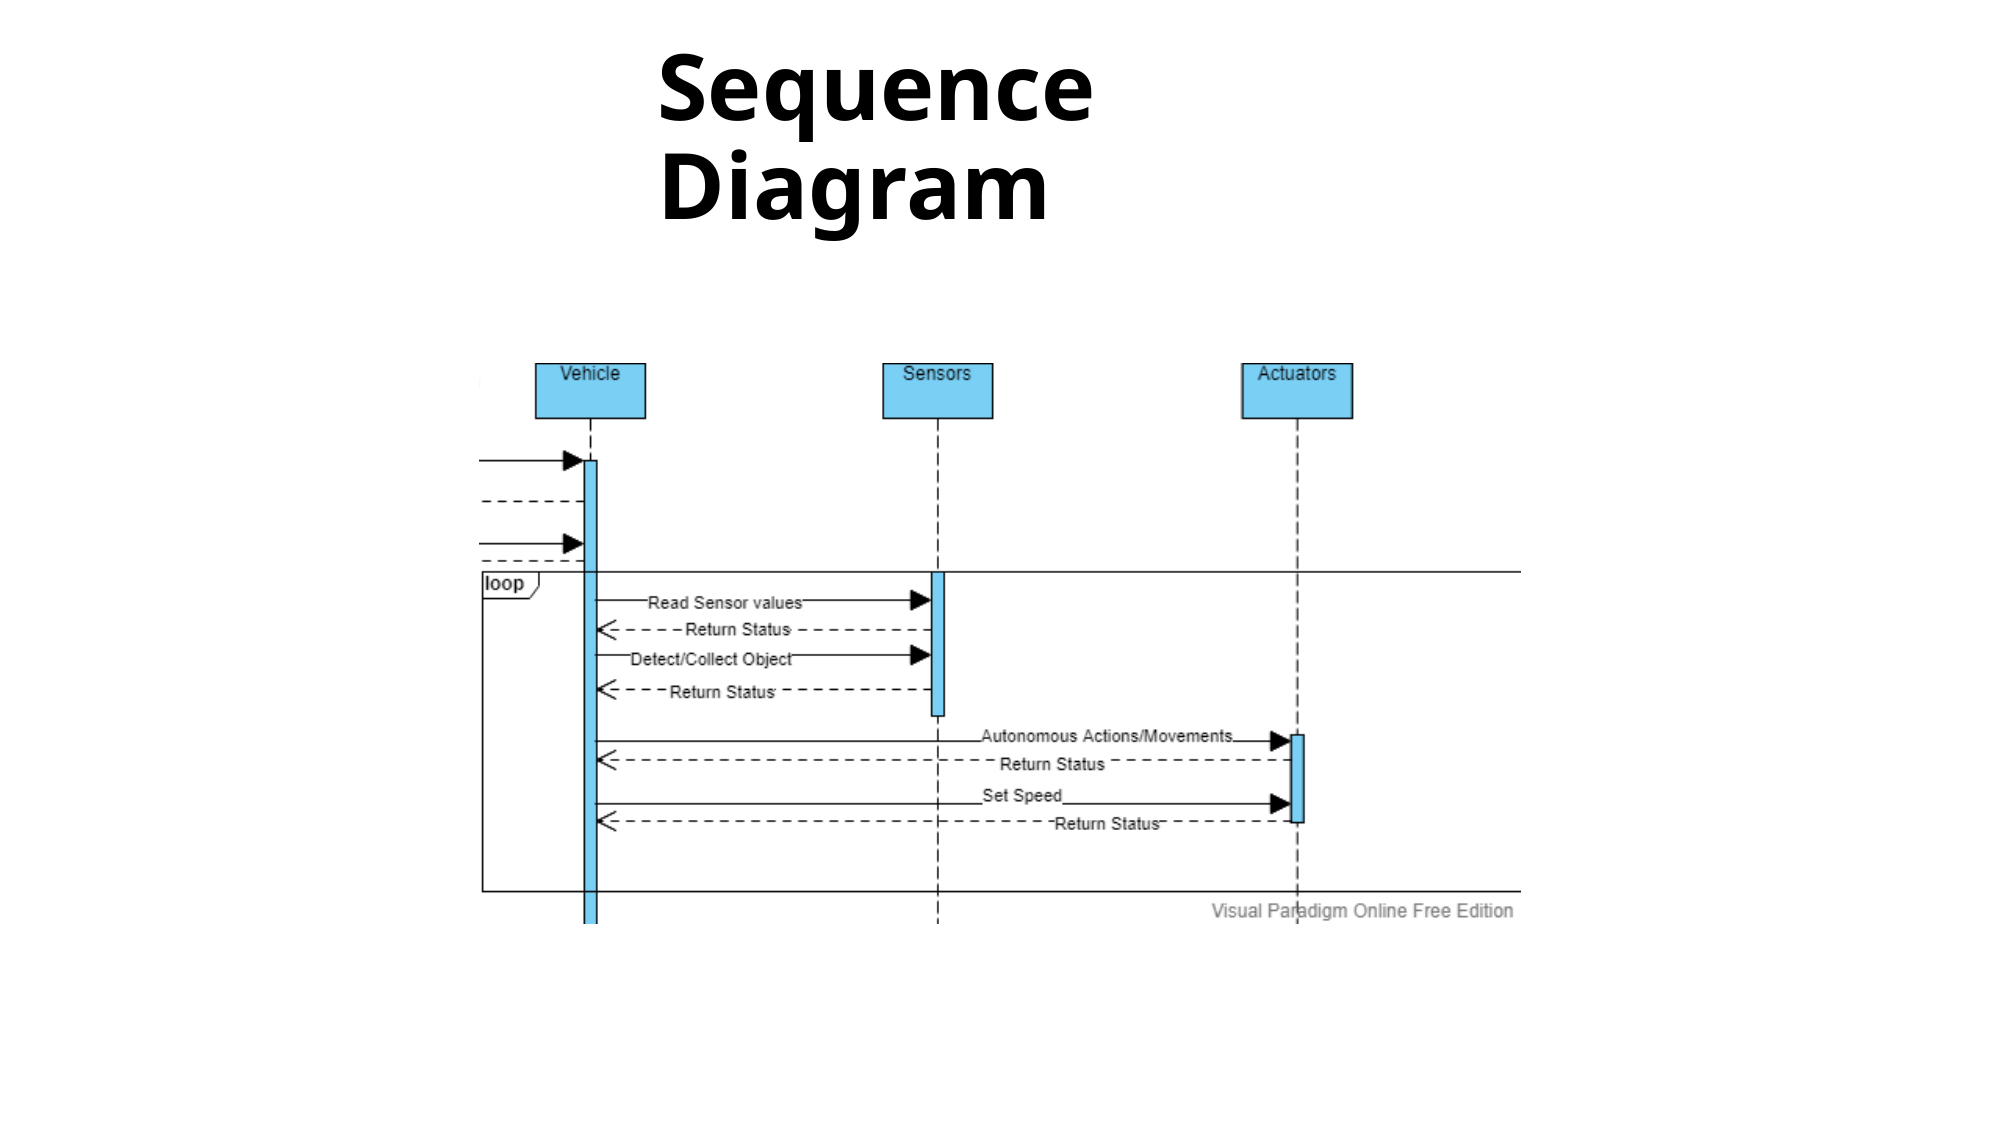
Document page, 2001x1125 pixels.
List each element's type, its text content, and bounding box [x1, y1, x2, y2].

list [479, 363, 1521, 924]
title Sequence Diagram [642, 32, 1358, 250]
